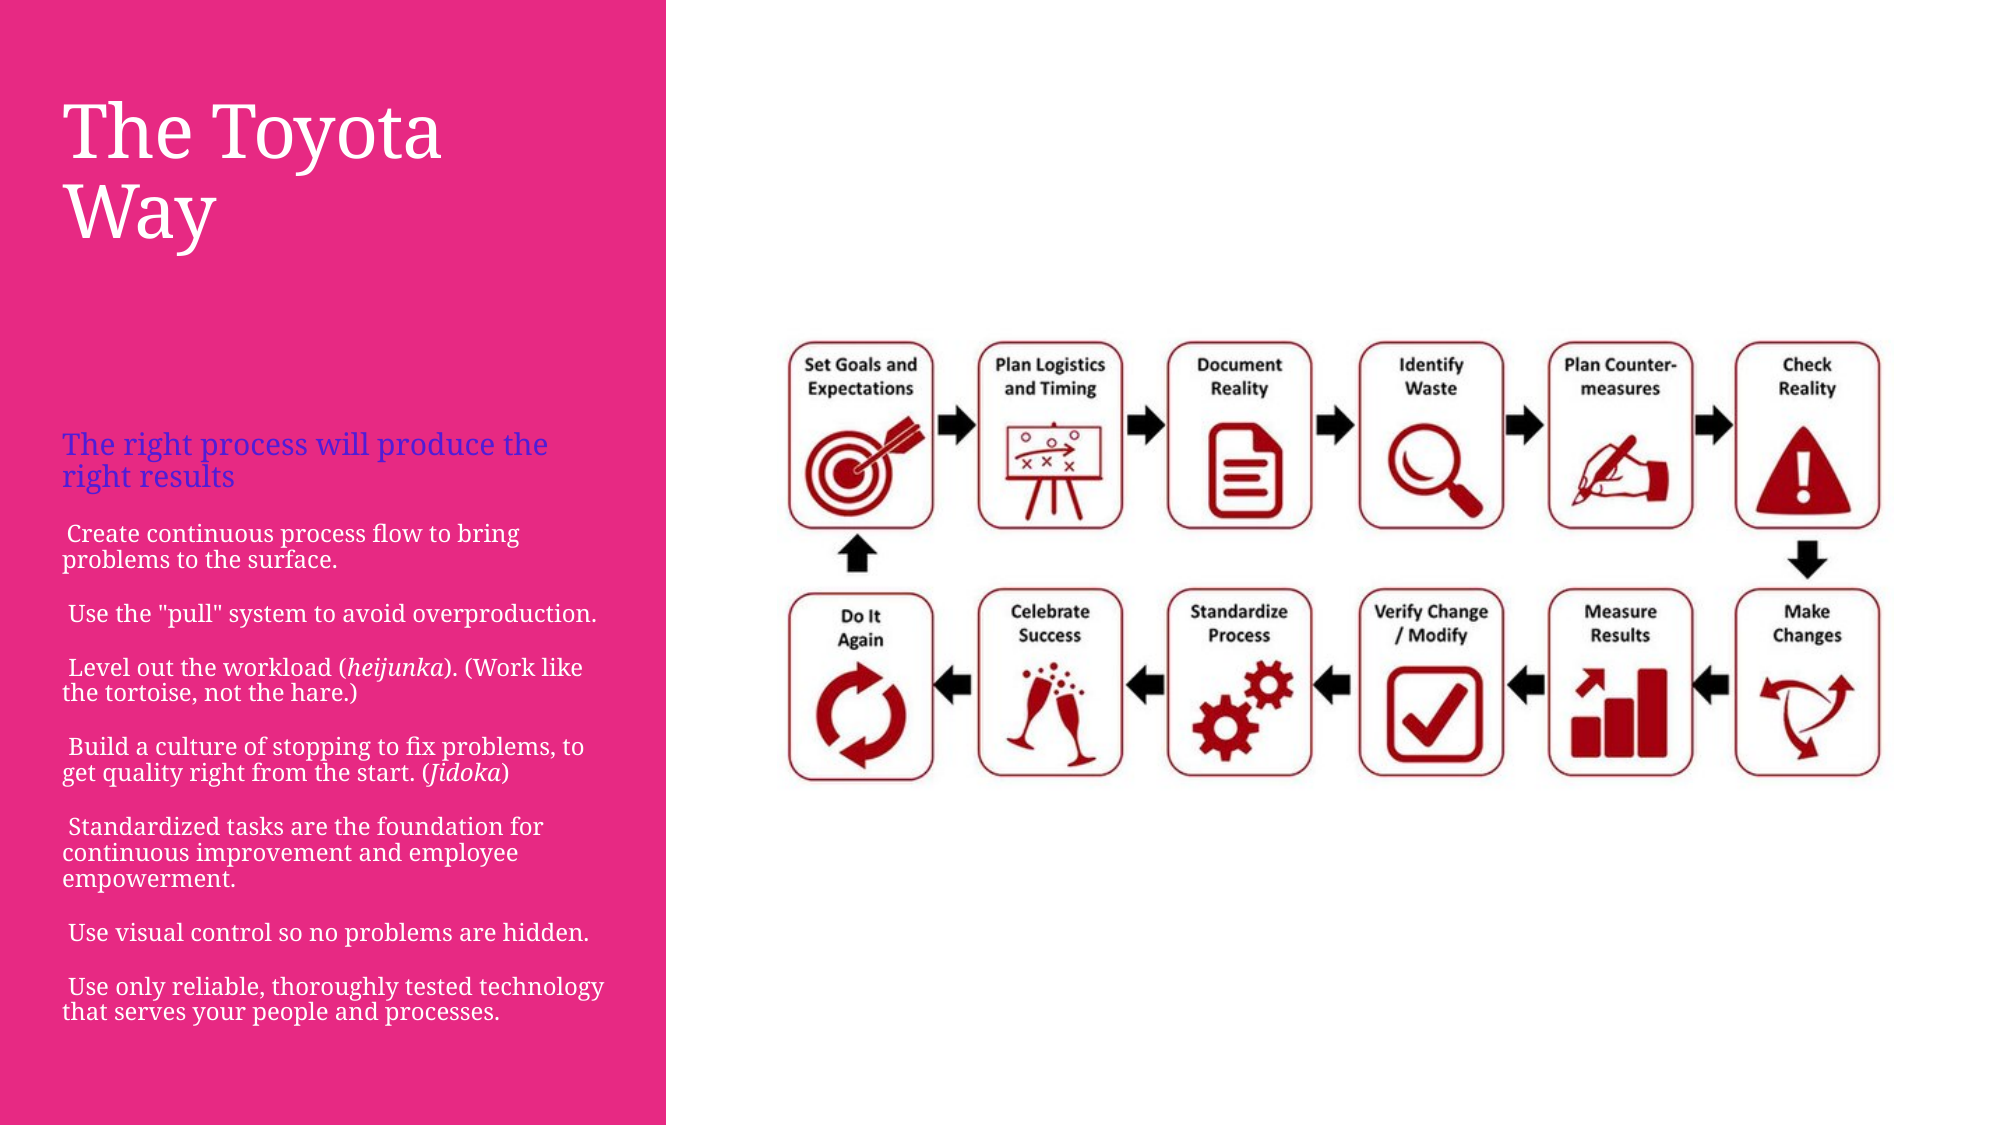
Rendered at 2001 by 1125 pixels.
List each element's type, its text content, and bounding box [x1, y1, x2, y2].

list The right process will produce the right results Create continuous process flow to bring problems to the surface. Use the "pull" system to avoid overproduction. Level out the workload (heijunka). (Work like the tortoise, not the hare.) Build a culture of stopping to fix problems, to get quality right from the start. (Jidoka) Standardized tasks are the foundation for continuous improvement and employee empowerment. Use visual control so no problems are hidden. Use only reliable, thoroughly tested technology that serves your people and processes. [47, 372, 625, 1041]
picture [777, 317, 1894, 807]
title The Toyota Way [47, 84, 614, 263]
text_box [667, 0, 2000, 1125]
text_box [0, 0, 667, 1125]
